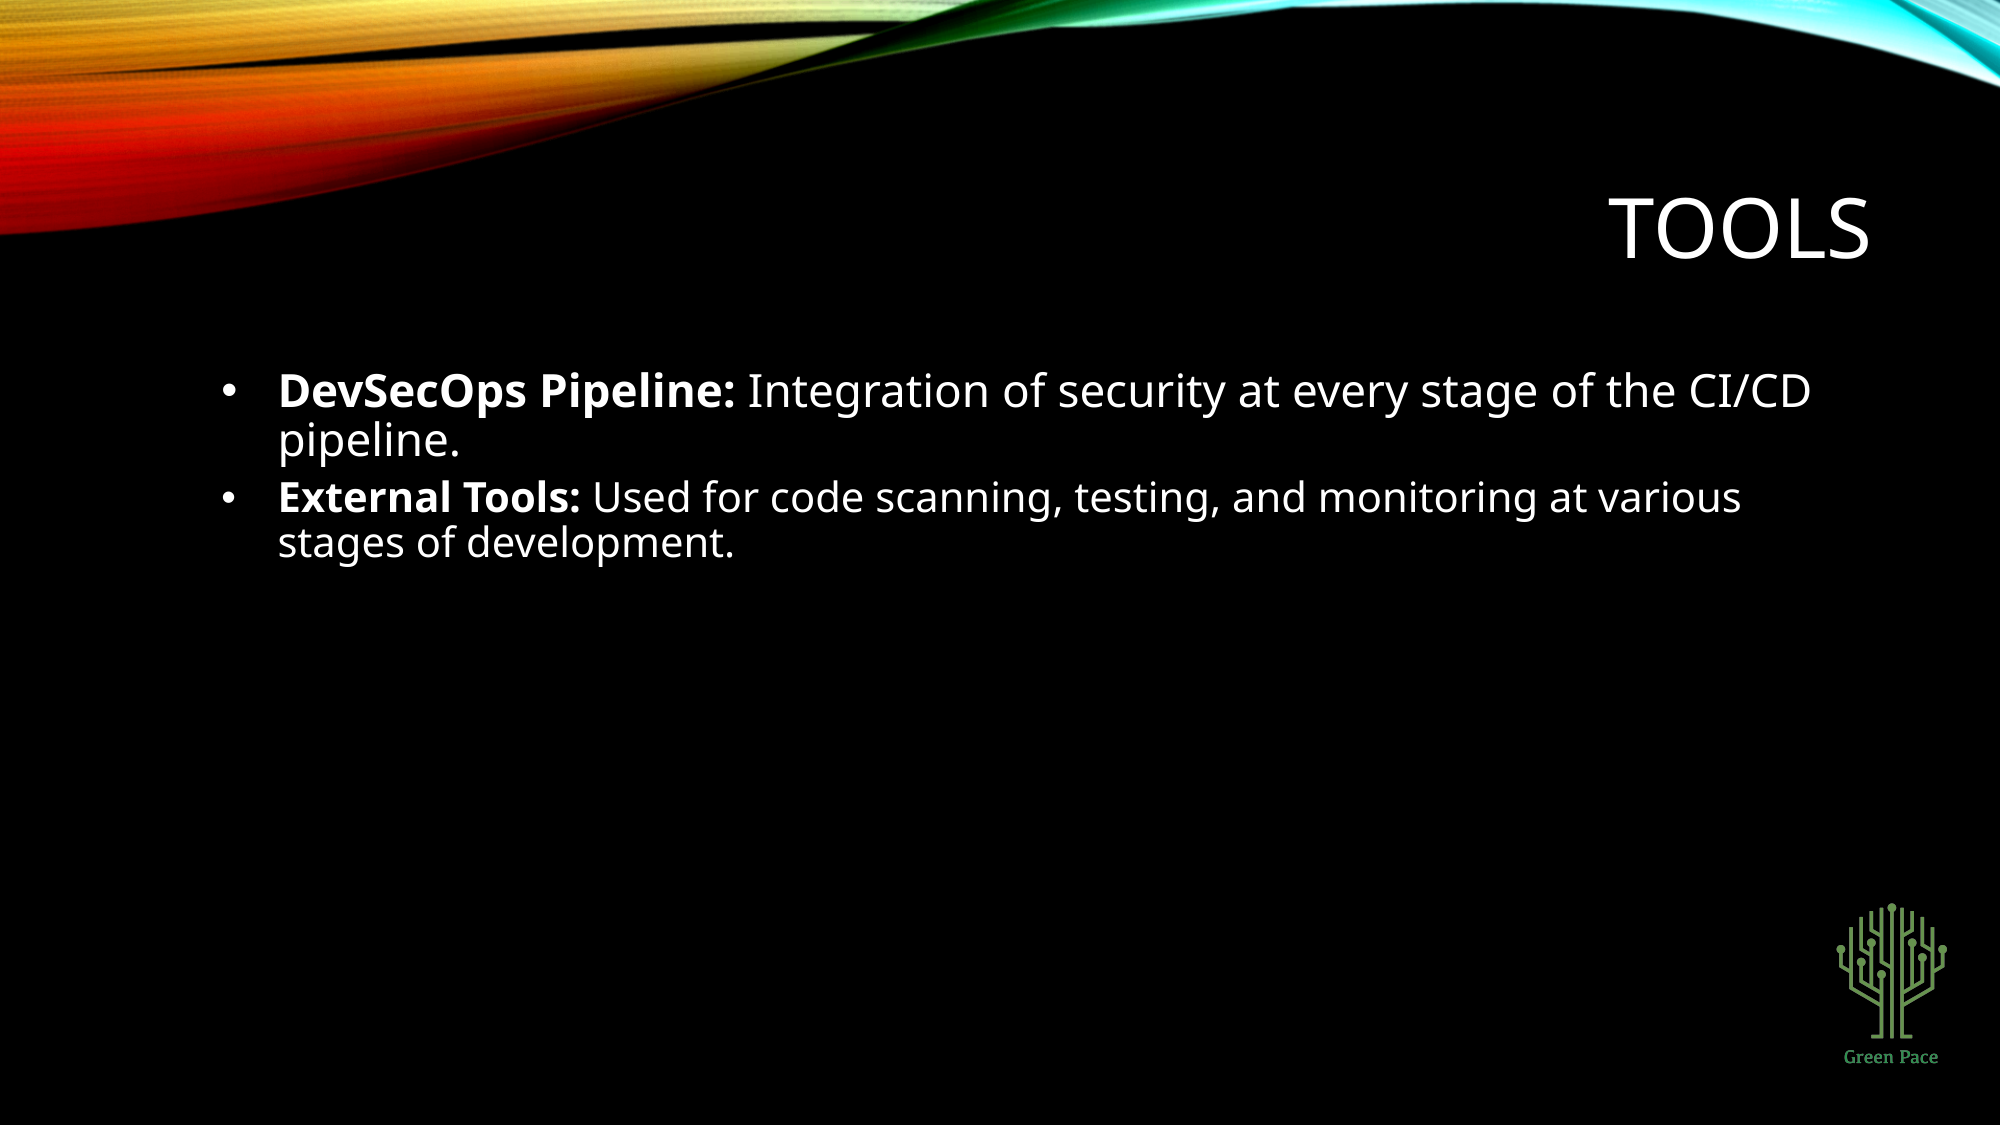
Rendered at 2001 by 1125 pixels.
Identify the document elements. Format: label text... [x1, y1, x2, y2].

list DevSecOps Pipeline: Integration of security at every stage of the CI/CD pipeline. External Tools: Used for code scanning, testing, and monitoring at various stages of development. [112, 360, 1888, 1021]
title TOOLS [474, 125, 1888, 338]
picture [0, 0, 2000, 237]
picture [1817, 892, 1964, 1082]
